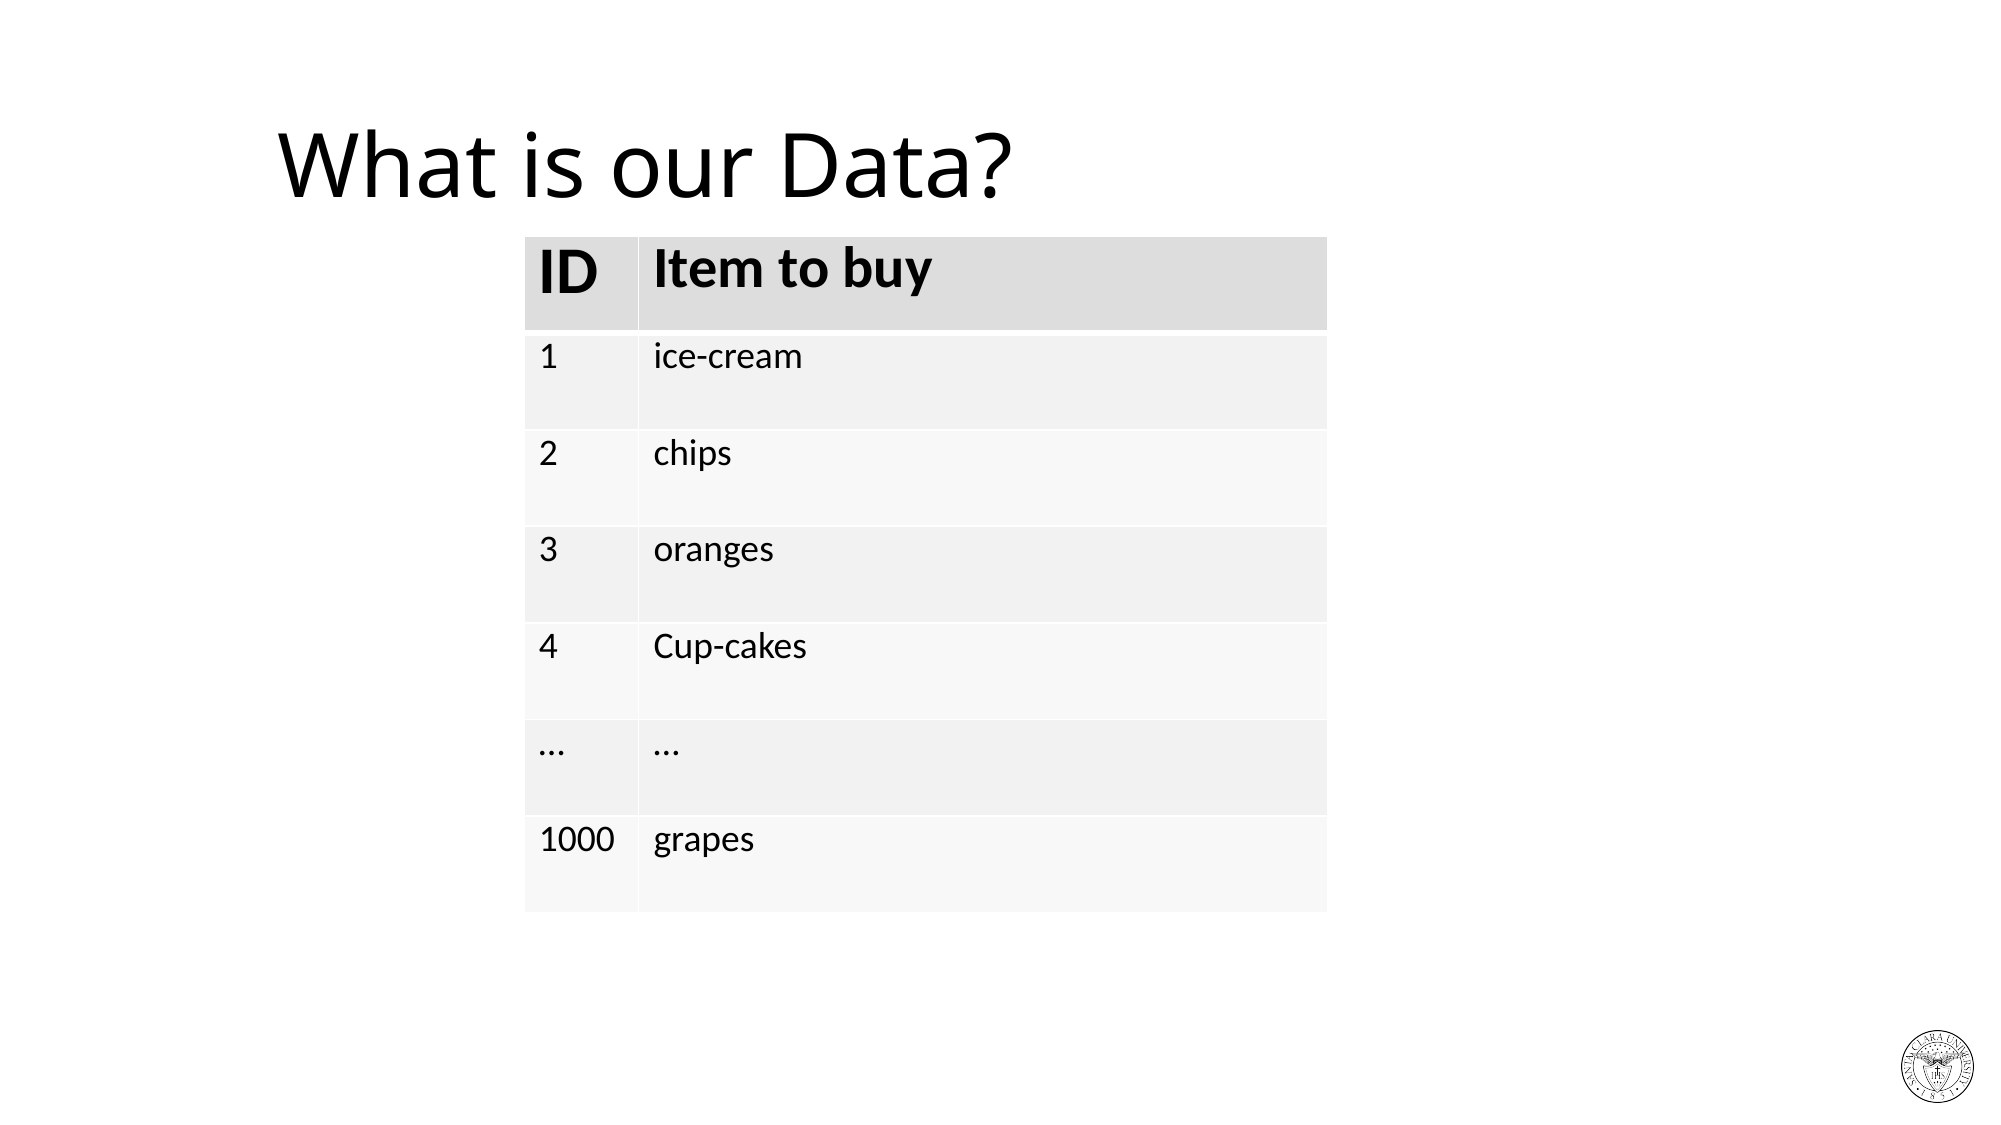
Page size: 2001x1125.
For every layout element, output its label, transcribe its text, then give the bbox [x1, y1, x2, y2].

table_cell 4 [525, 624, 638, 719]
table_cell 3 [525, 527, 638, 622]
table_cell 1000 [525, 817, 638, 912]
table_header Item to buy [639, 237, 1327, 330]
picture [1901, 1030, 1974, 1103]
table_cell chips [639, 431, 1327, 525]
table_cell ice-cream [639, 336, 1327, 429]
table_cell … [639, 720, 1327, 815]
table_header ID [525, 237, 638, 330]
table_cell grapes [639, 817, 1327, 912]
title What is our Data? [262, 59, 1611, 225]
table_cell 1 [525, 336, 638, 429]
table_cell 2 [525, 431, 638, 525]
table_cell Cup-cakes [639, 624, 1327, 719]
table_cell oranges [639, 527, 1327, 622]
table_cell … [525, 720, 638, 815]
